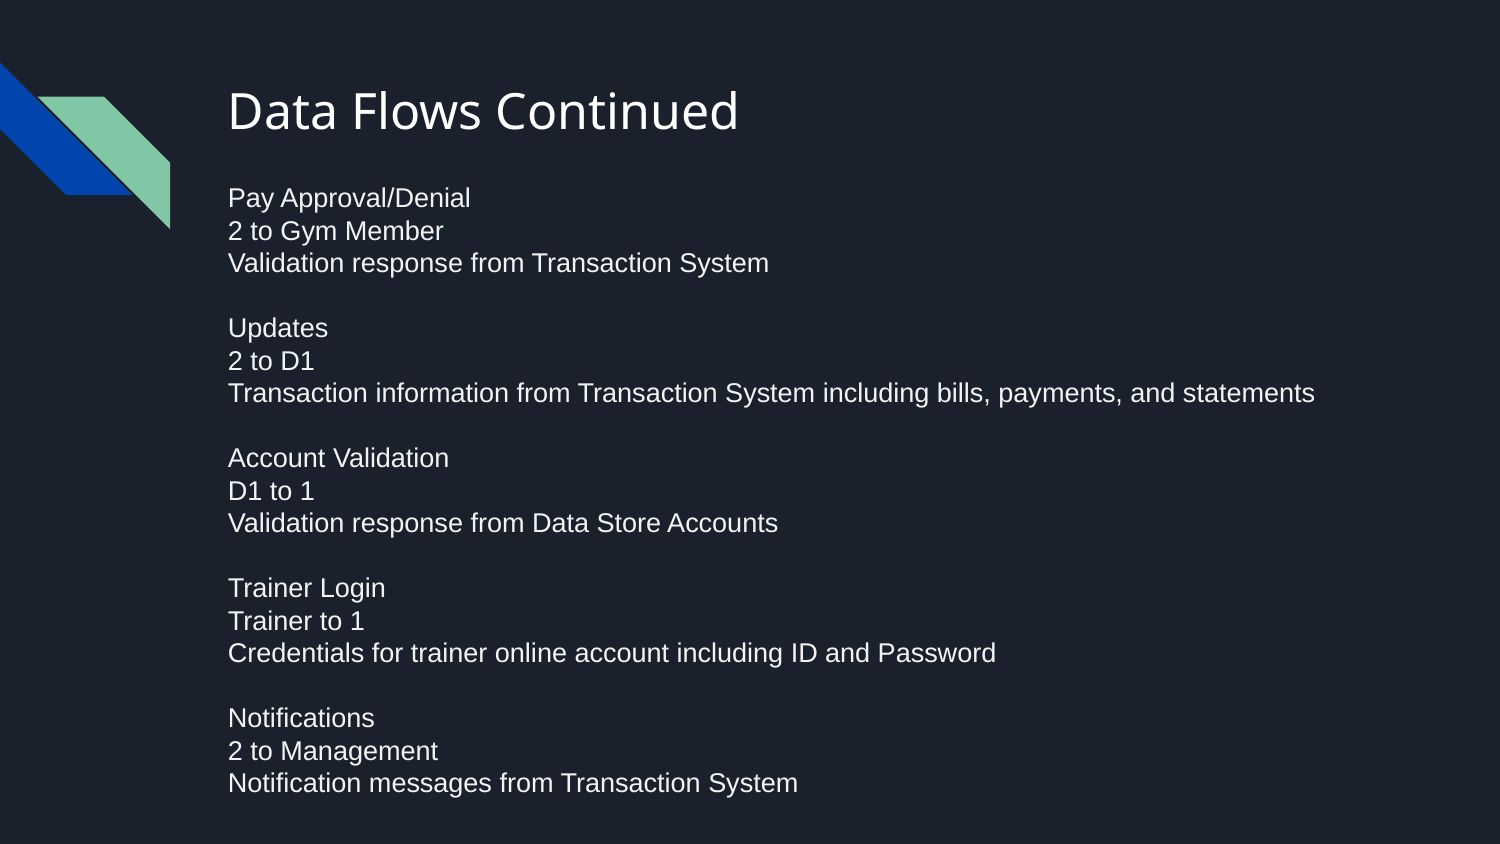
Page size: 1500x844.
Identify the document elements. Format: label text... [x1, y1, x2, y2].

title Data Flows Continued [212, 64, 1368, 150]
list Pay Approval/Denial 2 to Gym Member Validation response from Transaction System Updates 2 to D1 Transaction information from Transaction System including bills, payments, and statements Account Validation D1 to 1 Validation response from Data Store Accounts Trainer Login Trainer to 1 Credentials for trainer online account including ID and Password Notifications 2 to Management Notification messages from Transaction System [212, 165, 1368, 818]
